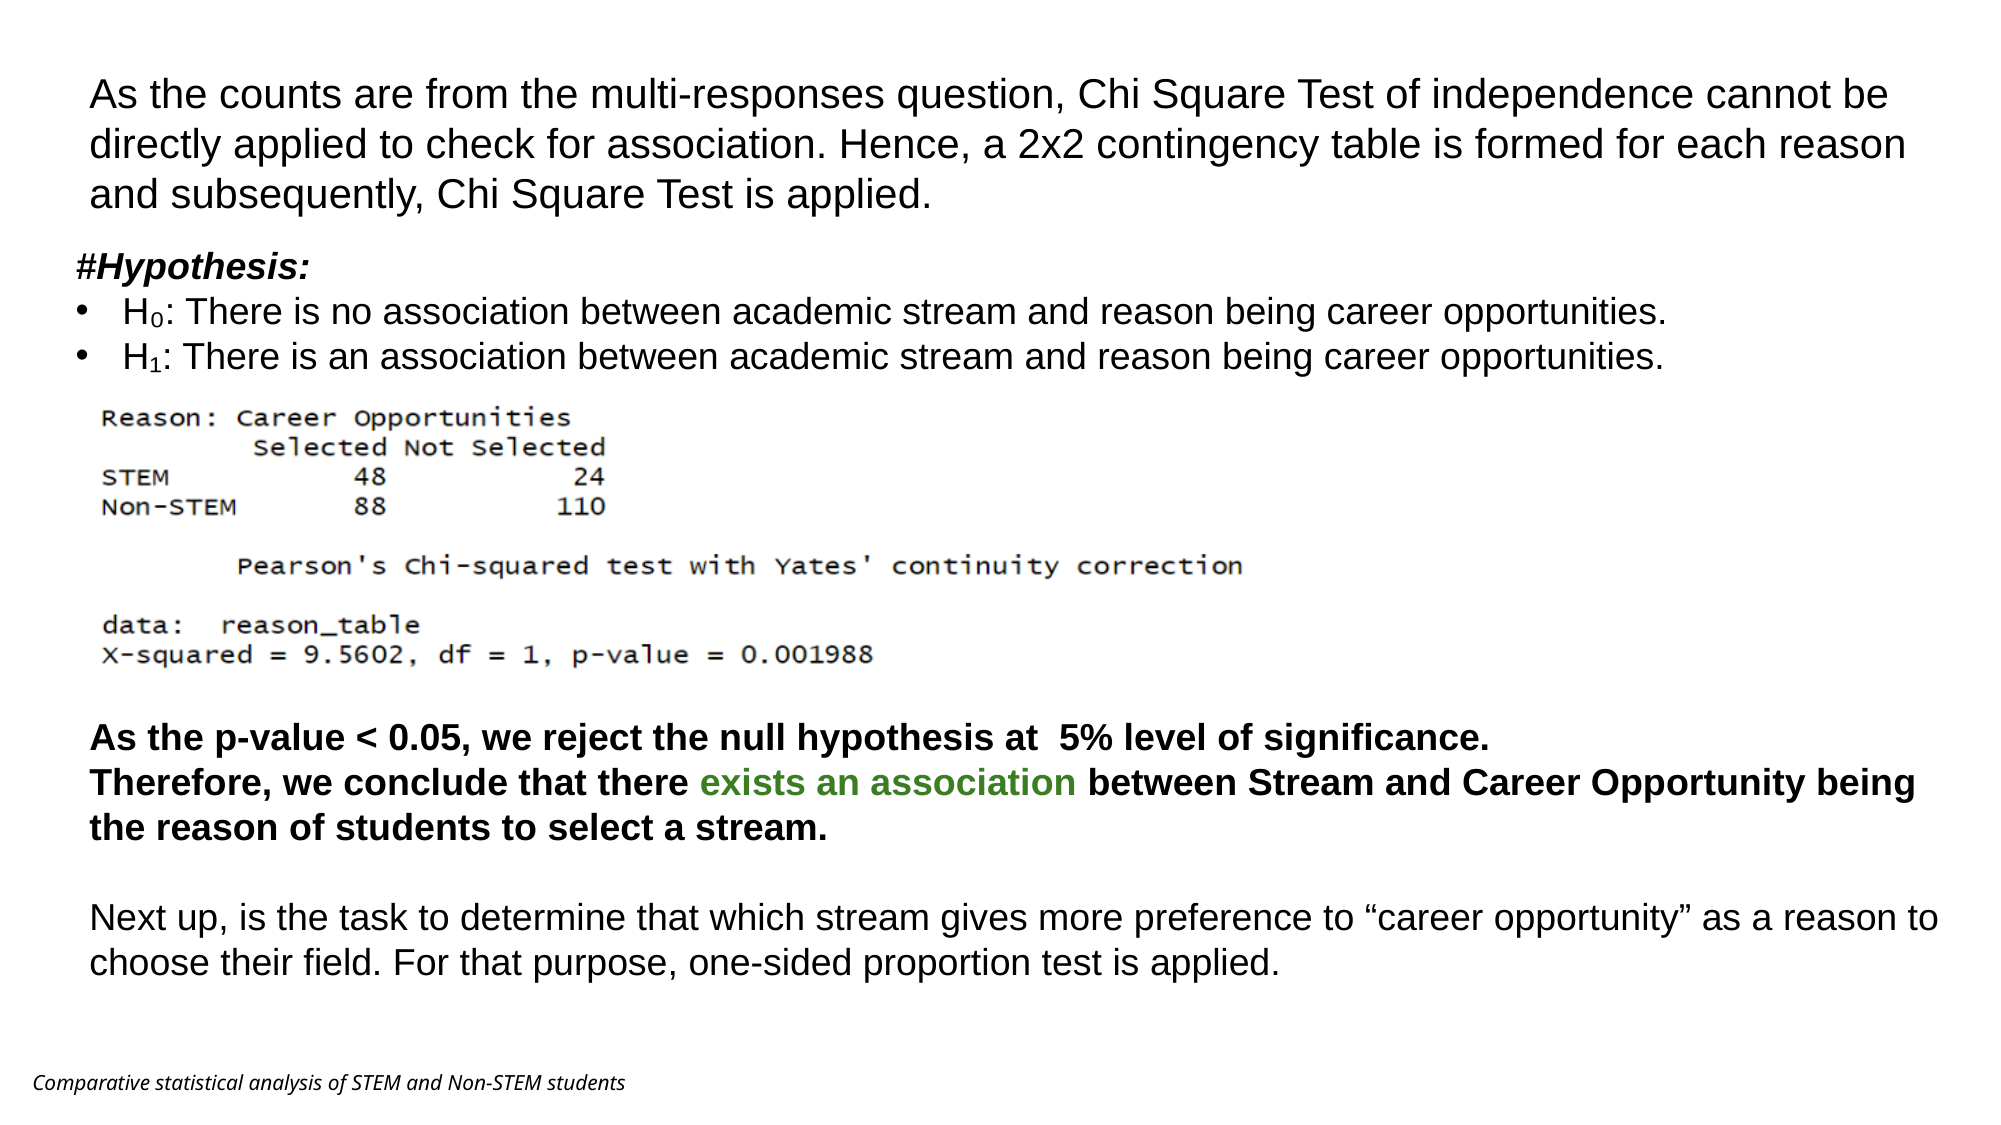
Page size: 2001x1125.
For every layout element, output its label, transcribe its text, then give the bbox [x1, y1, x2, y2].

text_box #Hypothesis: H₀: There is no association between academic stream and reason being career opportunities. H₁: There is an association between academic stream and reason being career opportunities. [60, 144, 1886, 475]
footer Comparative statistical analysis of STEM and Non-STEM students [0, 1052, 797, 1112]
picture [74, 405, 1286, 688]
text_box As the counts are from the multi-responses question, Chi Square Test of independence cannot be directly applied to check for association. Hence, a 2x2 contingency table is formed for each reason and subsequently, Chi Square Test is applied. [74, 59, 1926, 225]
text_box As the p-value < 0.05, we reject the null hypothesis at 5% level of significance. Therefore, we conclude that there exists an association between Stream and Career Opportunity being the reason of students to select a stream. Next up, is the task to determine that which stream gives more preference to “career opportunity” as a reason to choose their field. For that purpose, one-sided proportion test is applied. [74, 705, 1983, 1081]
